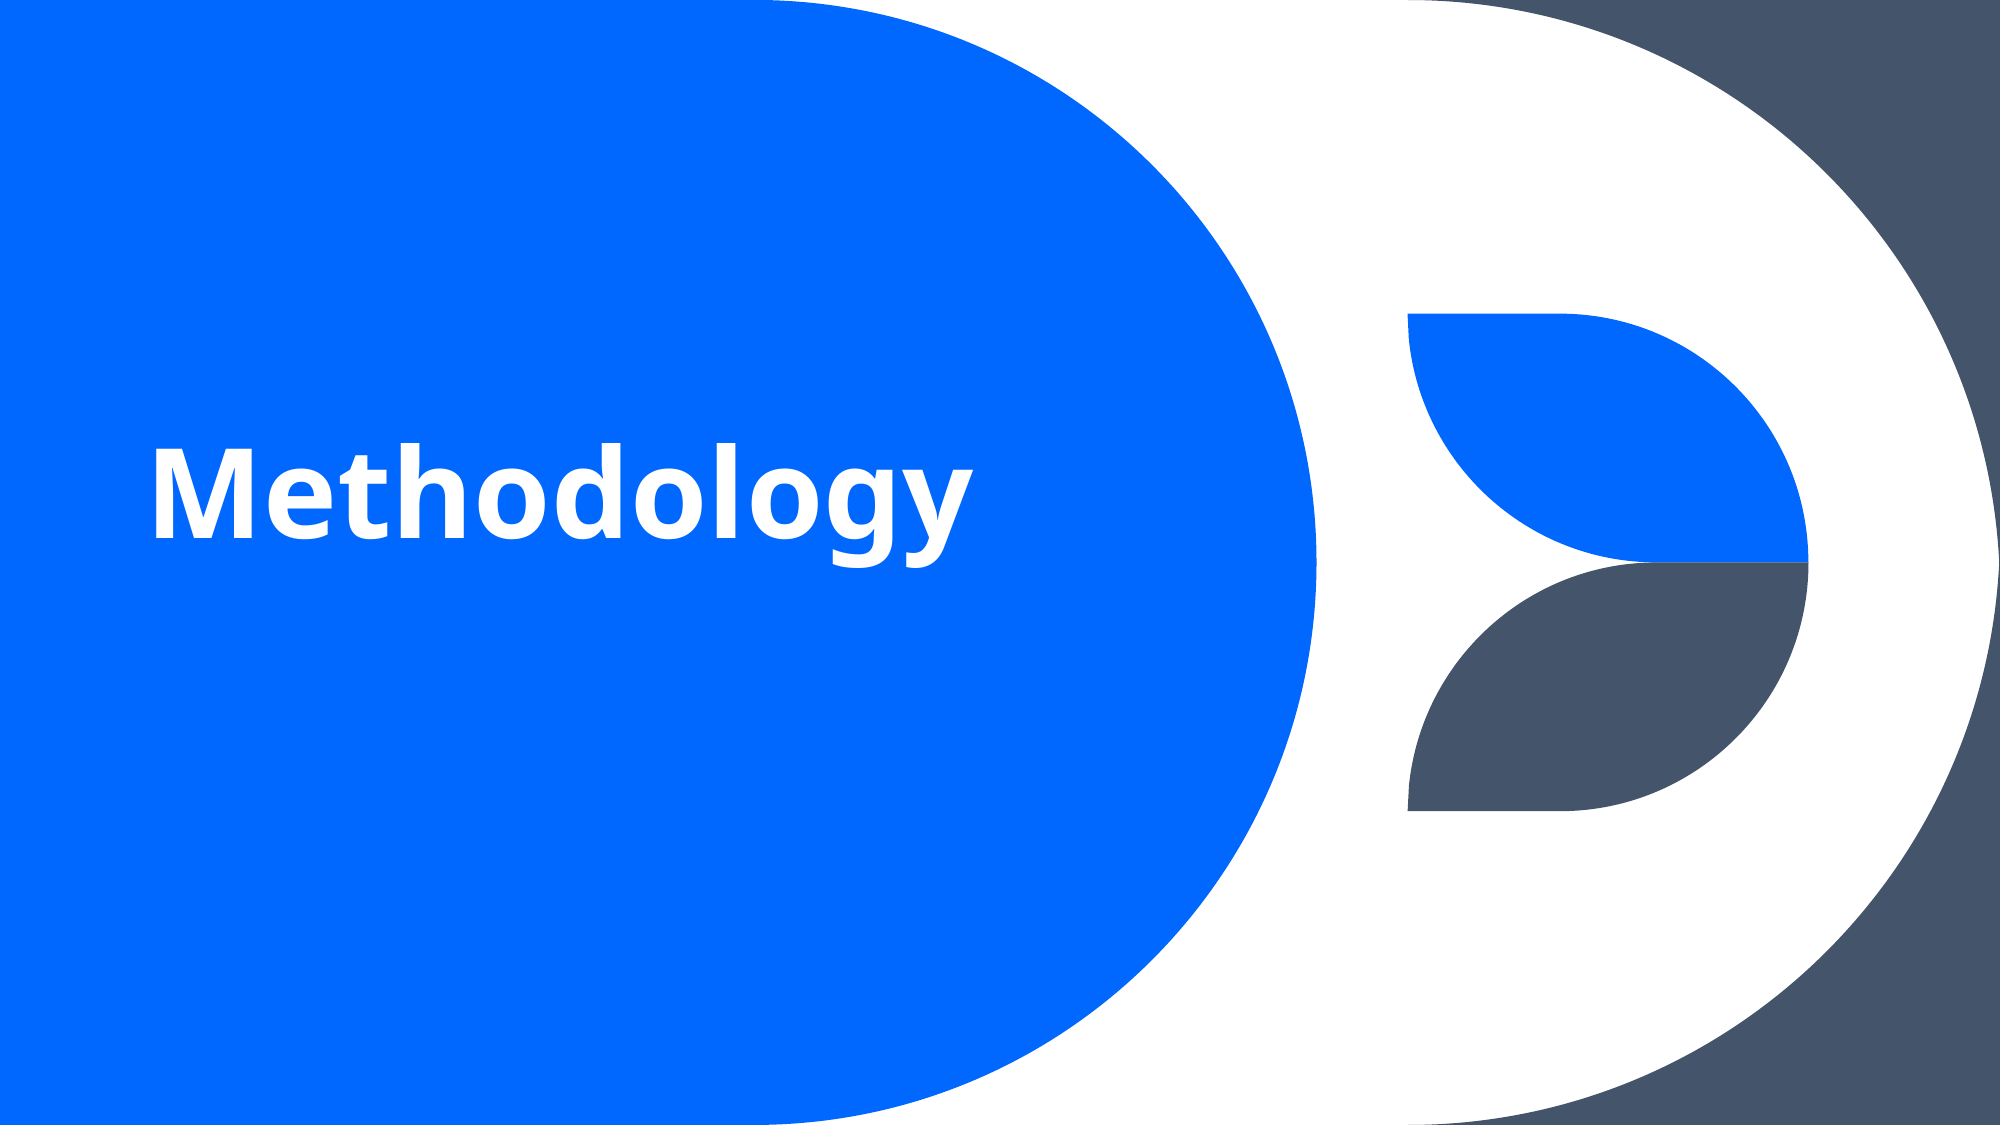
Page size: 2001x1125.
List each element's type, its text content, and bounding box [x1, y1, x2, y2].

title Methodology [130, 100, 1156, 563]
